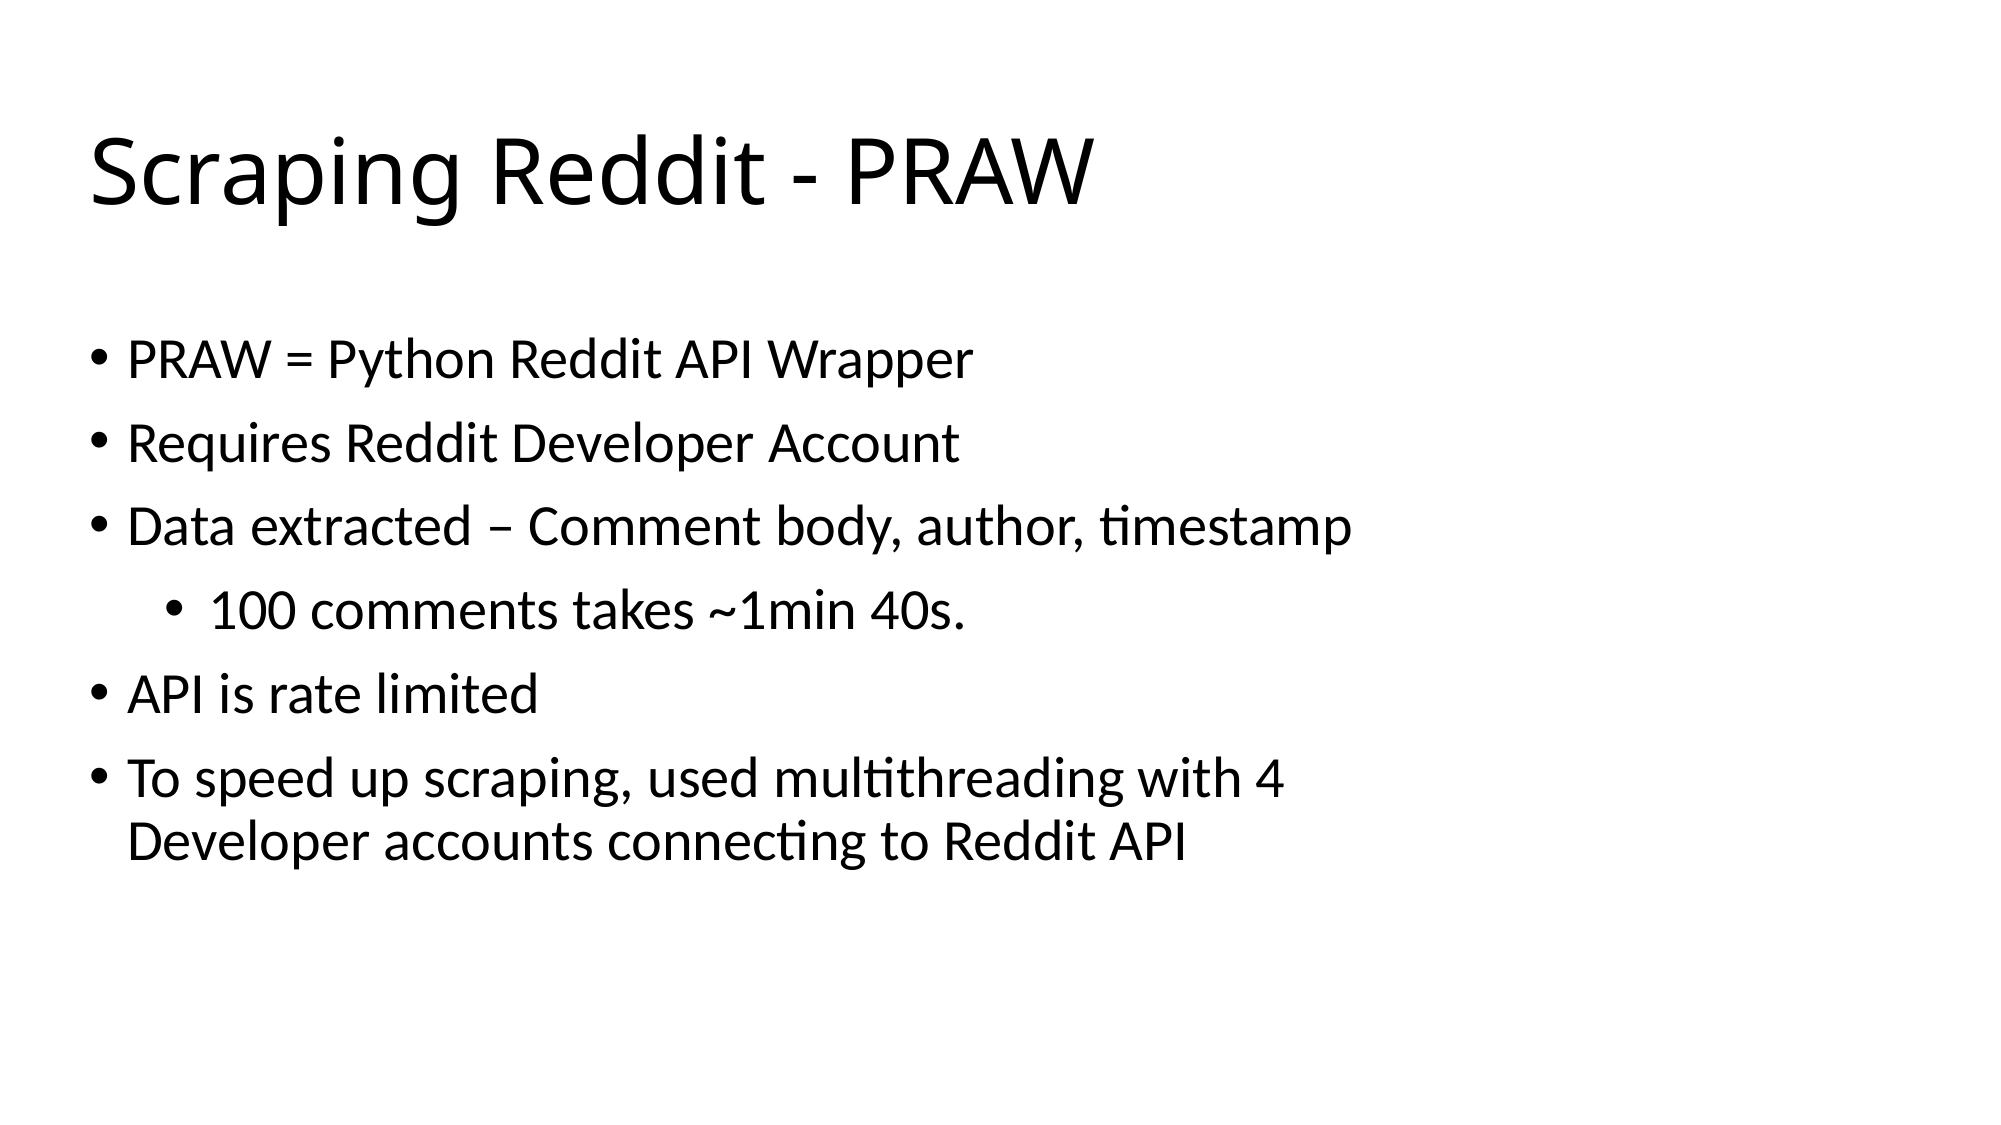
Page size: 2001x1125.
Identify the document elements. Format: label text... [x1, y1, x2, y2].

text_box Scraping Reddit - PRAW [82, 51, 1483, 299]
list PRAW = Python Reddit API Wrapper Requires Reddit Developer Account Data extracted – Comment body, author, timestamp 100 comments takes ~1min 40s. API is rate limited To speed up scraping, used multithreading with 4 Developer accounts connecting to Reddit API [81, 319, 1483, 914]
